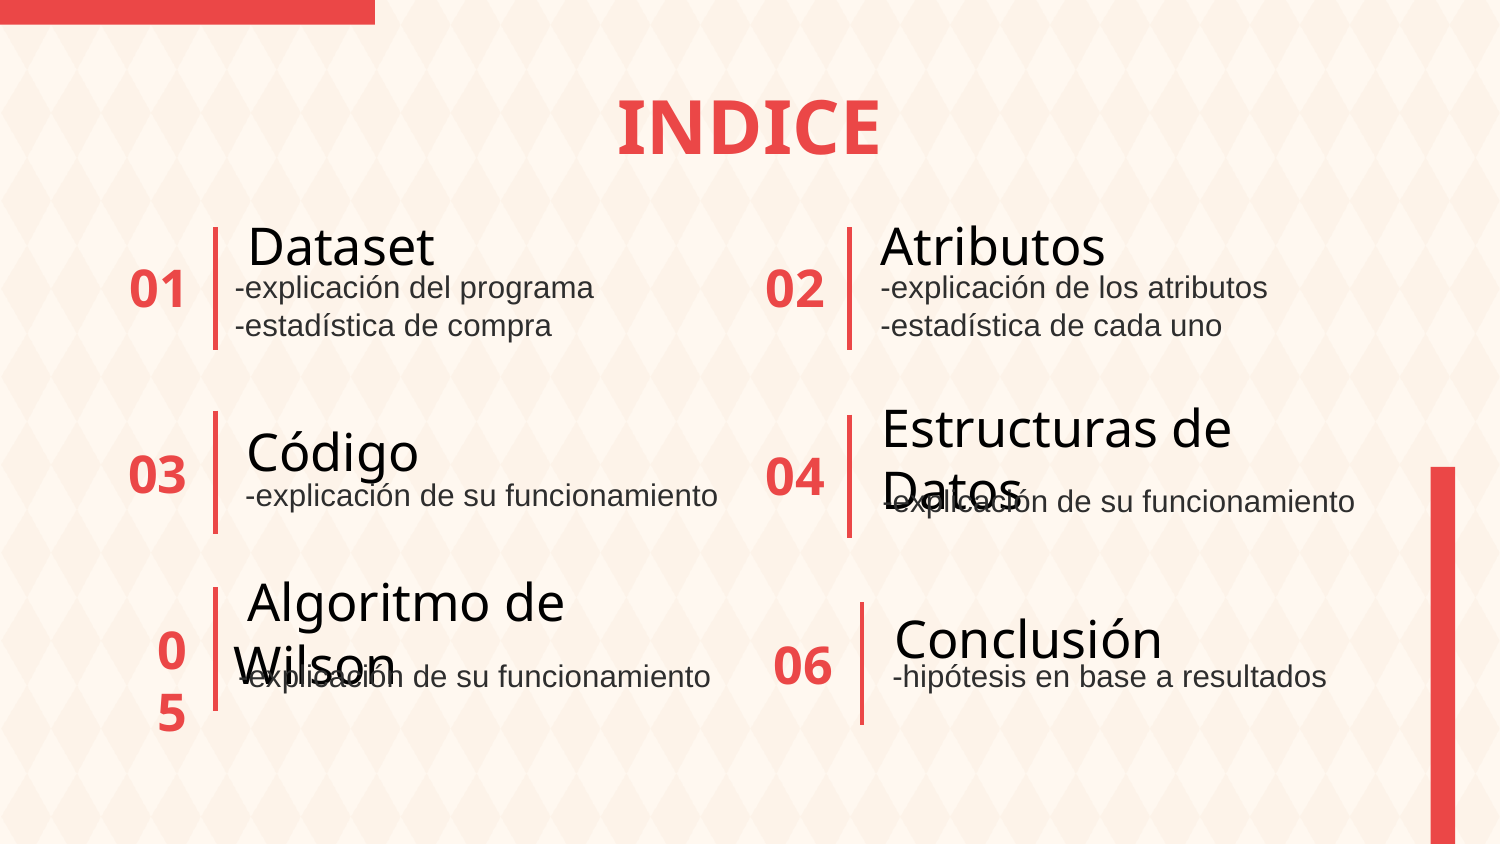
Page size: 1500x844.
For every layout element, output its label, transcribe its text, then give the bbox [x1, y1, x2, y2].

title 01 [99, 250, 211, 324]
title Conclusión [866, 607, 1403, 668]
title Algoritmo de Wilson [219, 602, 755, 663]
subtitle -explicación del programa -estadística de compra [219, 265, 713, 345]
title 03 [97, 442, 211, 503]
title 02 [735, 250, 845, 324]
text_box 05 [128, 602, 216, 758]
subtitle -explicación de su funcionamiento [867, 483, 1381, 518]
subtitle -explicación de su funcionamiento [223, 657, 737, 693]
title 04 [735, 437, 845, 511]
title Atributos [865, 214, 1359, 274]
subtitle -explicación de su funcionamiento [230, 476, 735, 511]
subtitle -explicación de los atributos -estadística de cada uno [865, 274, 1359, 335]
subtitle -hipótesis en base a resultados [877, 657, 1392, 693]
title Estructuras de Datos [866, 427, 1403, 488]
title Código [231, 421, 725, 482]
text_box 06 [744, 617, 857, 710]
title Dataset [232, 214, 726, 275]
title INDICE [590, 86, 910, 162]
